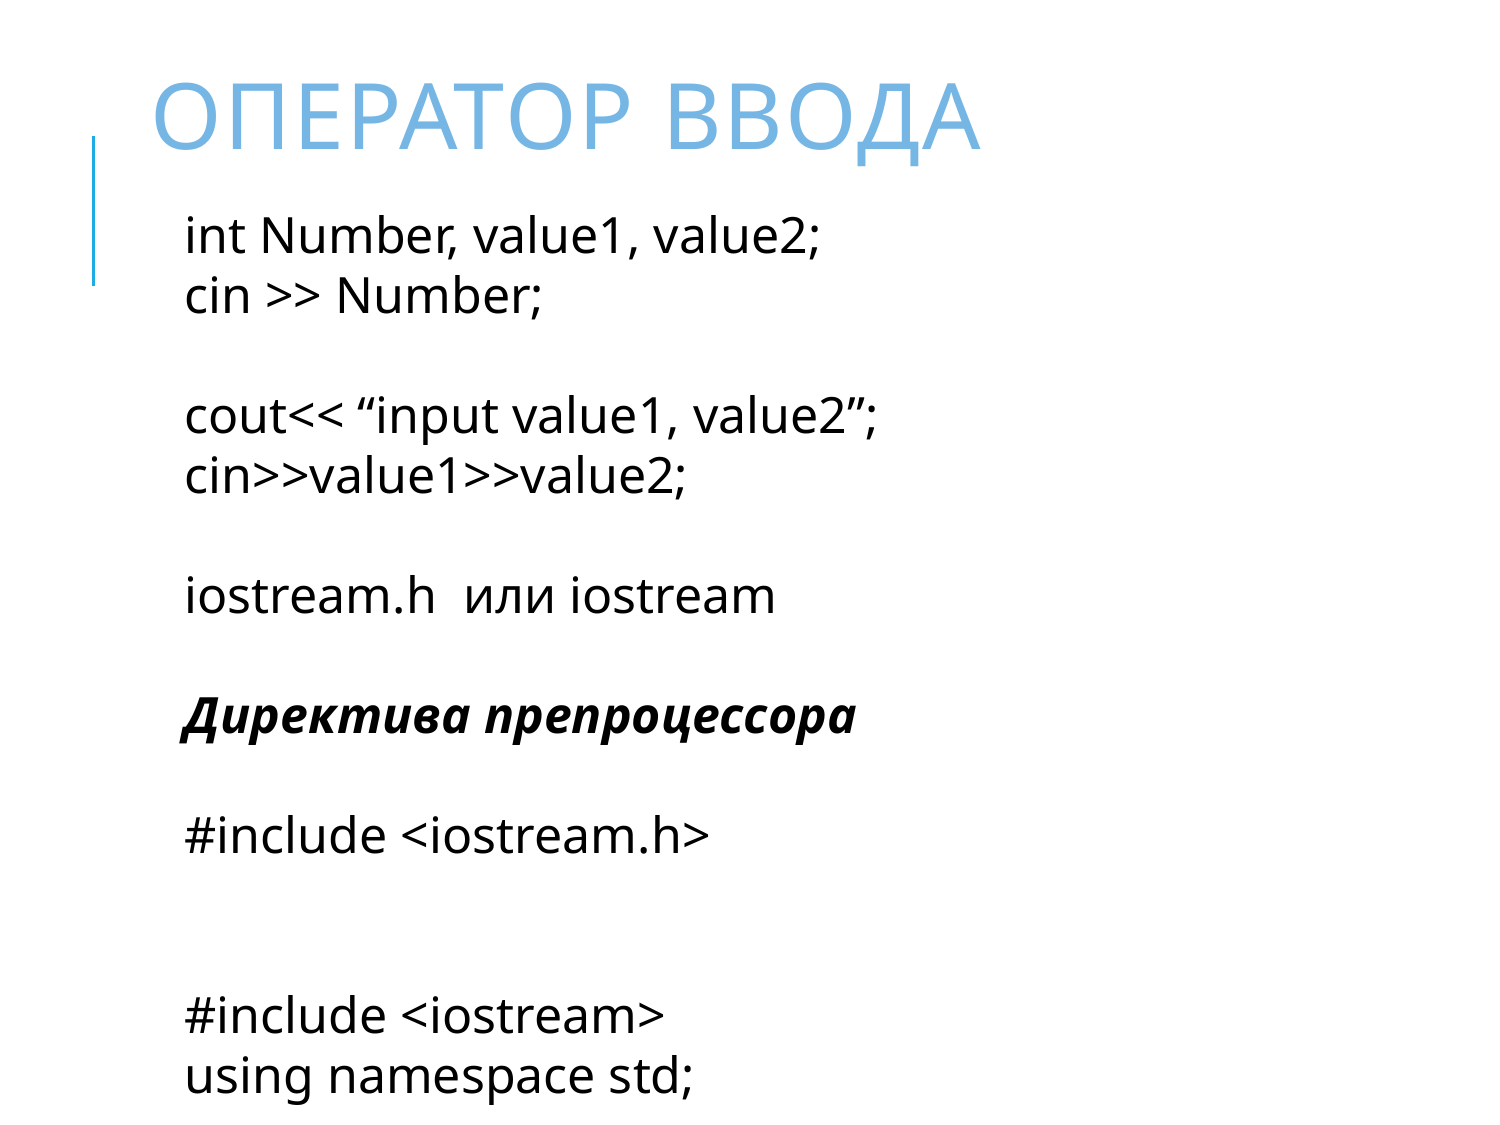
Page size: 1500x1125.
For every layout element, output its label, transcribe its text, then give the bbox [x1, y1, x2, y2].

title Оператор ввода [135, 0, 1332, 247]
text_box int Number, value1, value2; cin >> Number; cout<< “input value1, value2”; cin>>value1>>value2; iostream.h или iostream Директива препроцессора #include <iostream.h> #include <iostream> using namespace std; [169, 196, 1481, 1125]
